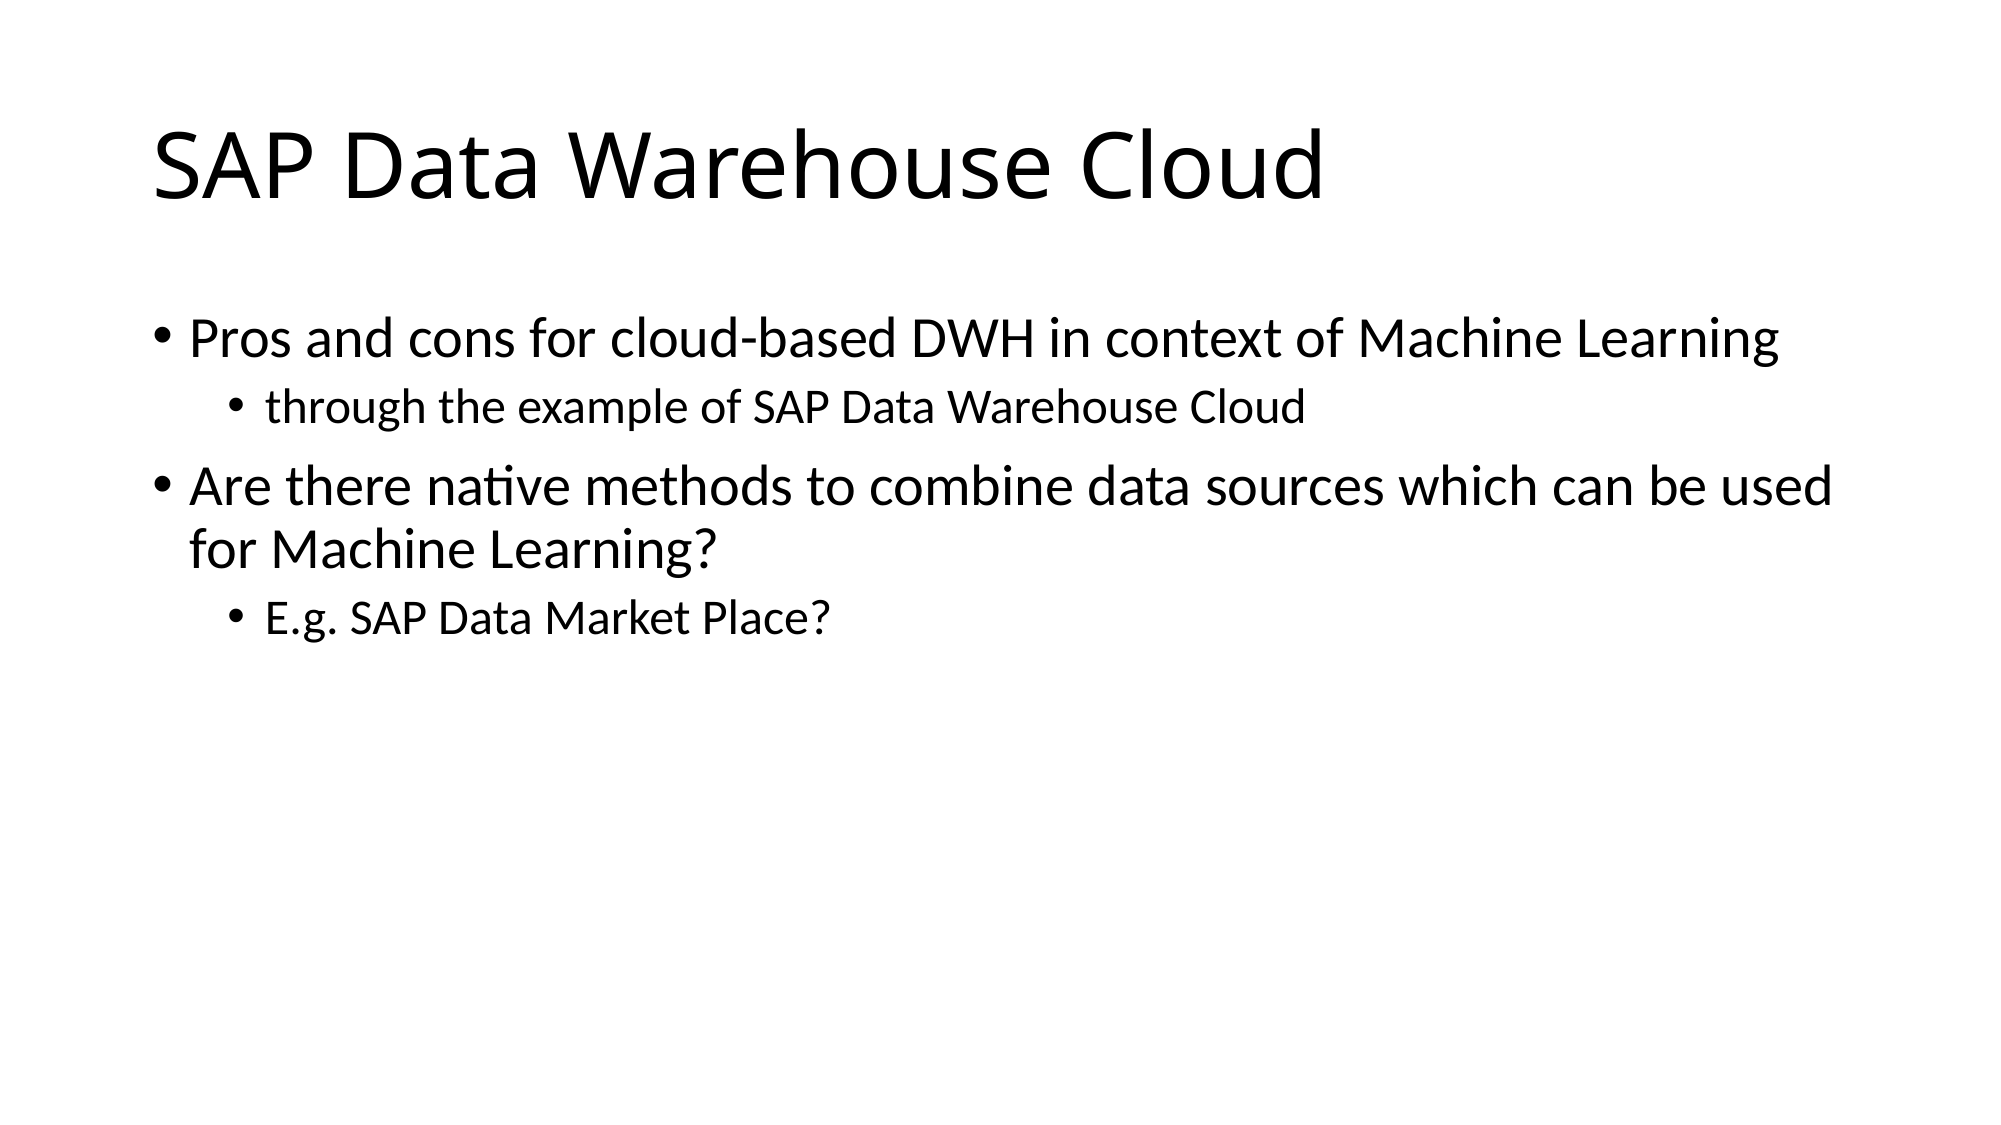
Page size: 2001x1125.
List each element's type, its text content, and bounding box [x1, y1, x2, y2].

title SAP Data Warehouse Cloud [137, 59, 1863, 278]
list Pros and cons for cloud-based DWH in context of Machine Learning through the example of SAP Data Warehouse Cloud Are there native methods to combine data sources which can be used for Machine Learning? E.g. SAP Data Market Place? [137, 299, 1863, 1014]
